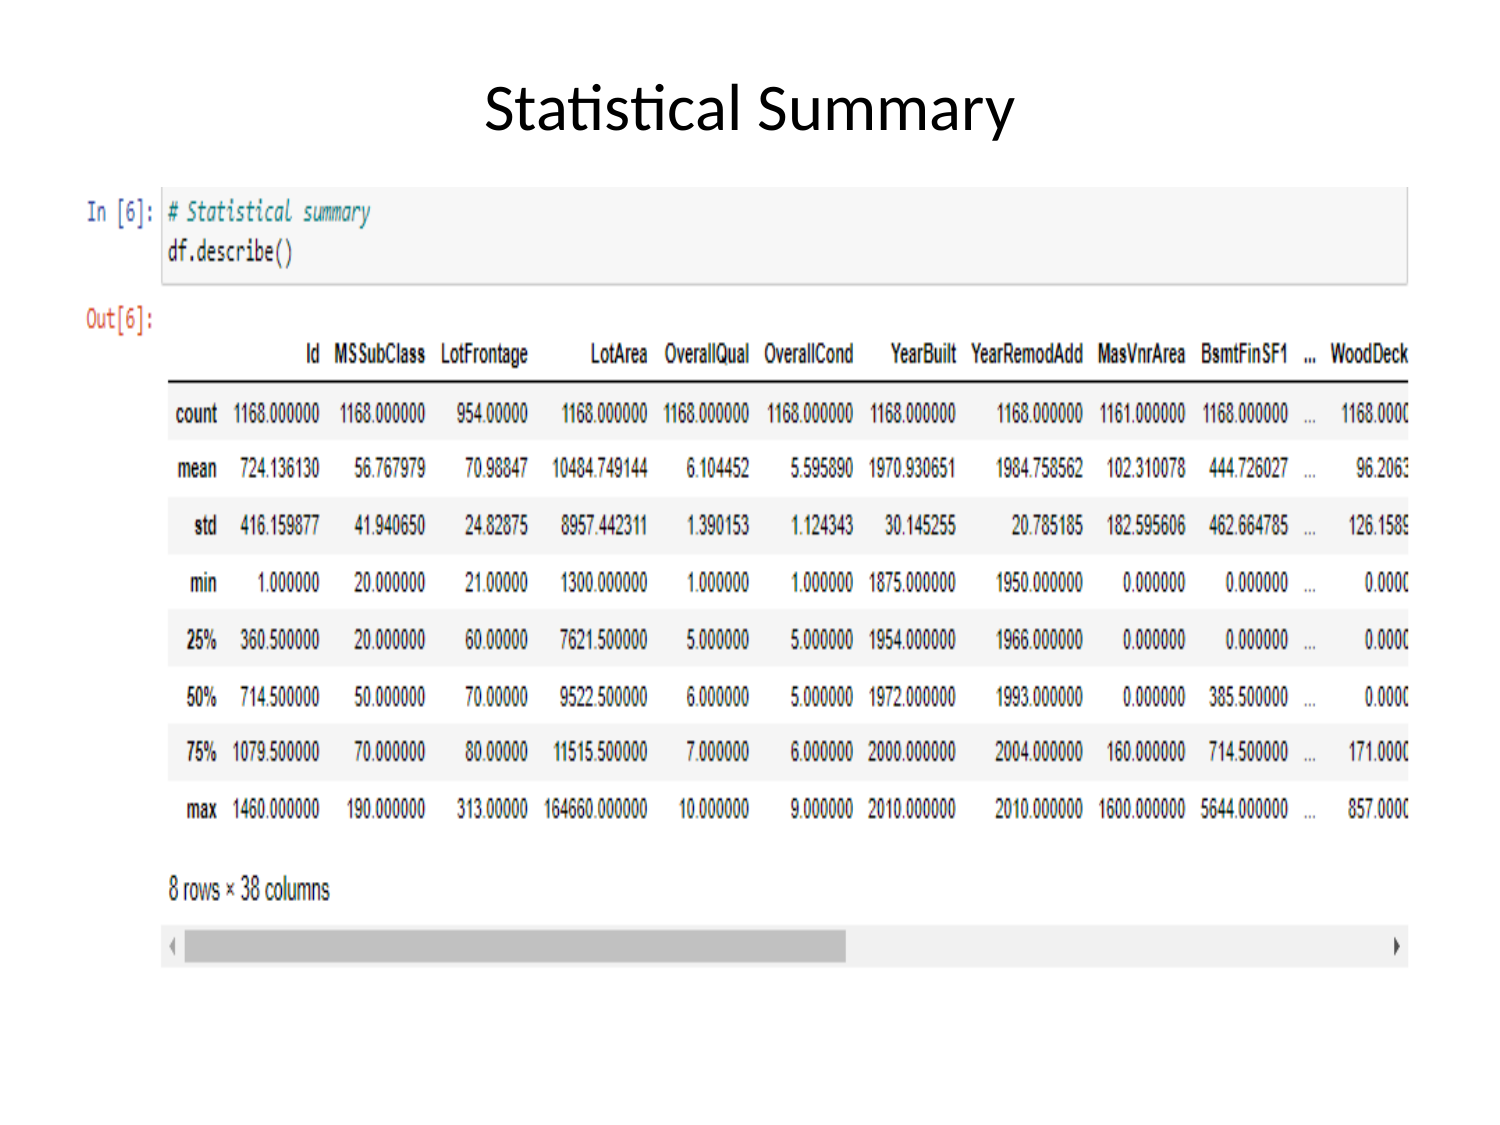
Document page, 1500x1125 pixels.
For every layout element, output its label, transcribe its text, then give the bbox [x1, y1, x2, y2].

title Statistical Summary [75, 45, 1425, 163]
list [74, 187, 1426, 988]
